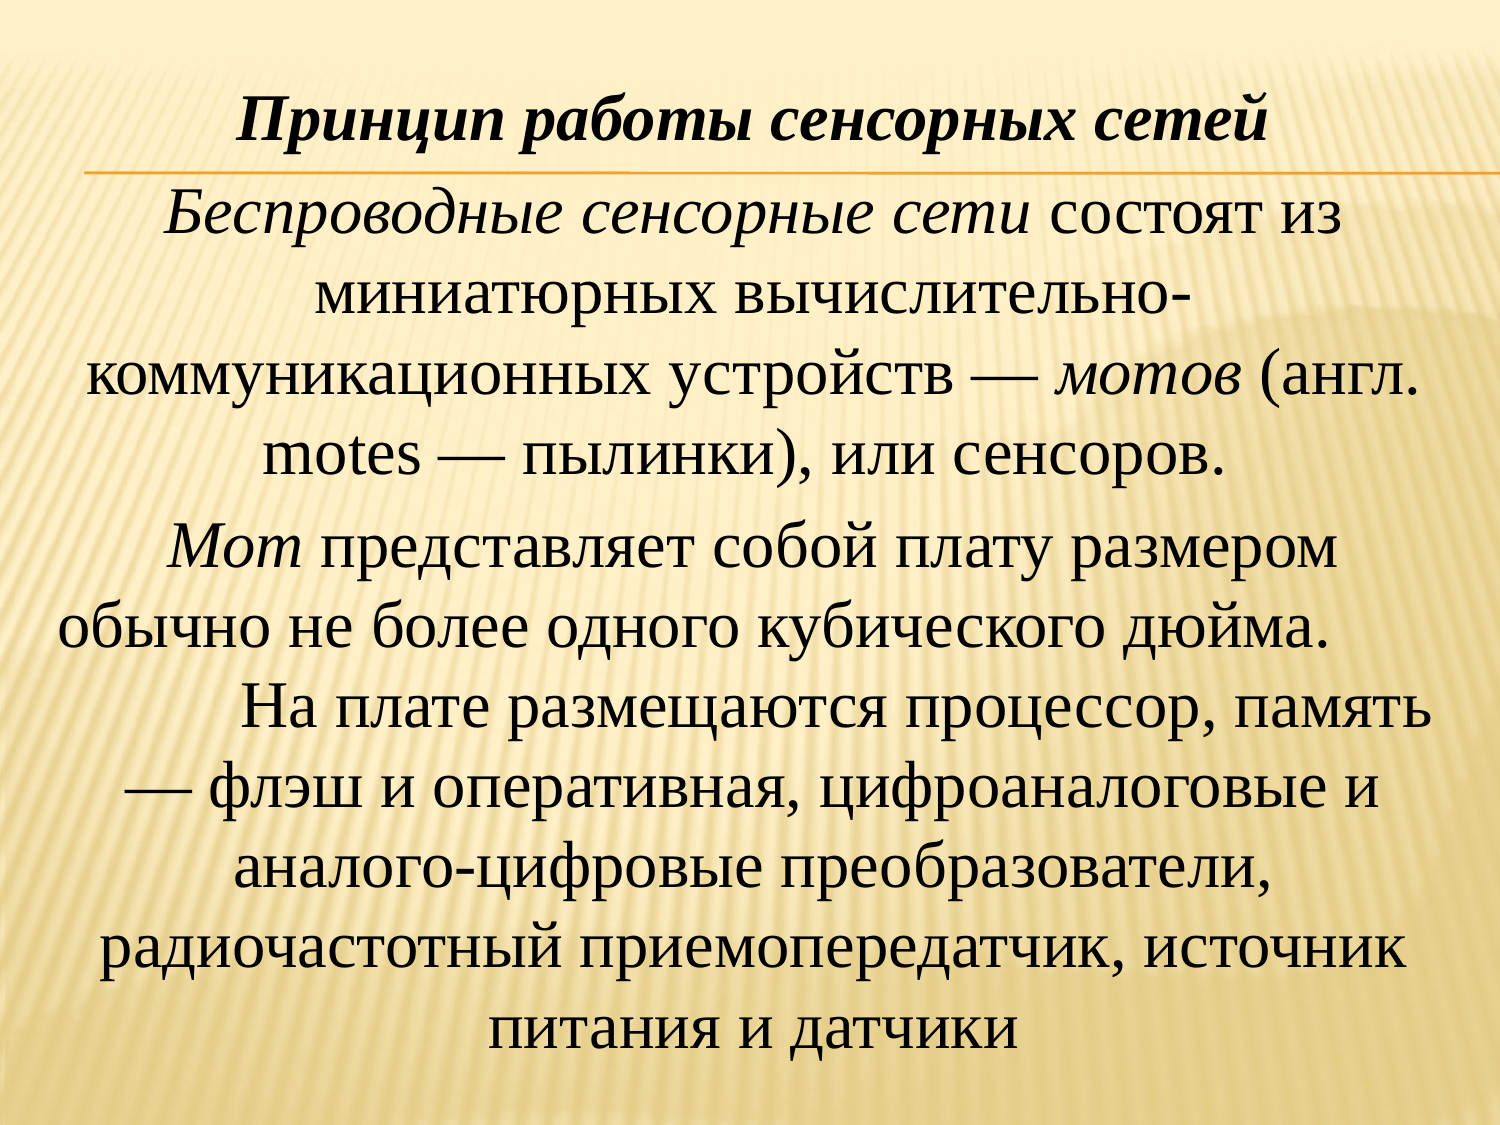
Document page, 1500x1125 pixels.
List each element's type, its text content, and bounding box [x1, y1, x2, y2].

list Принцип работы сенсорных сетей Беспроводные сенсорные сети состоят из миниатюрных вычислительно-коммуникационных устройств — мотов (англ. motes — пылинки), или сенсоров. Мот представляет собой плату размером обычно не более одного кубического дюйма. На плате размещаются процессор, память — флэш и оперативная, цифроаналоговые и аналого-цифровые преобразователи, радиочастотный приемопередатчик, источник питания и датчики [41, 66, 1467, 1106]
